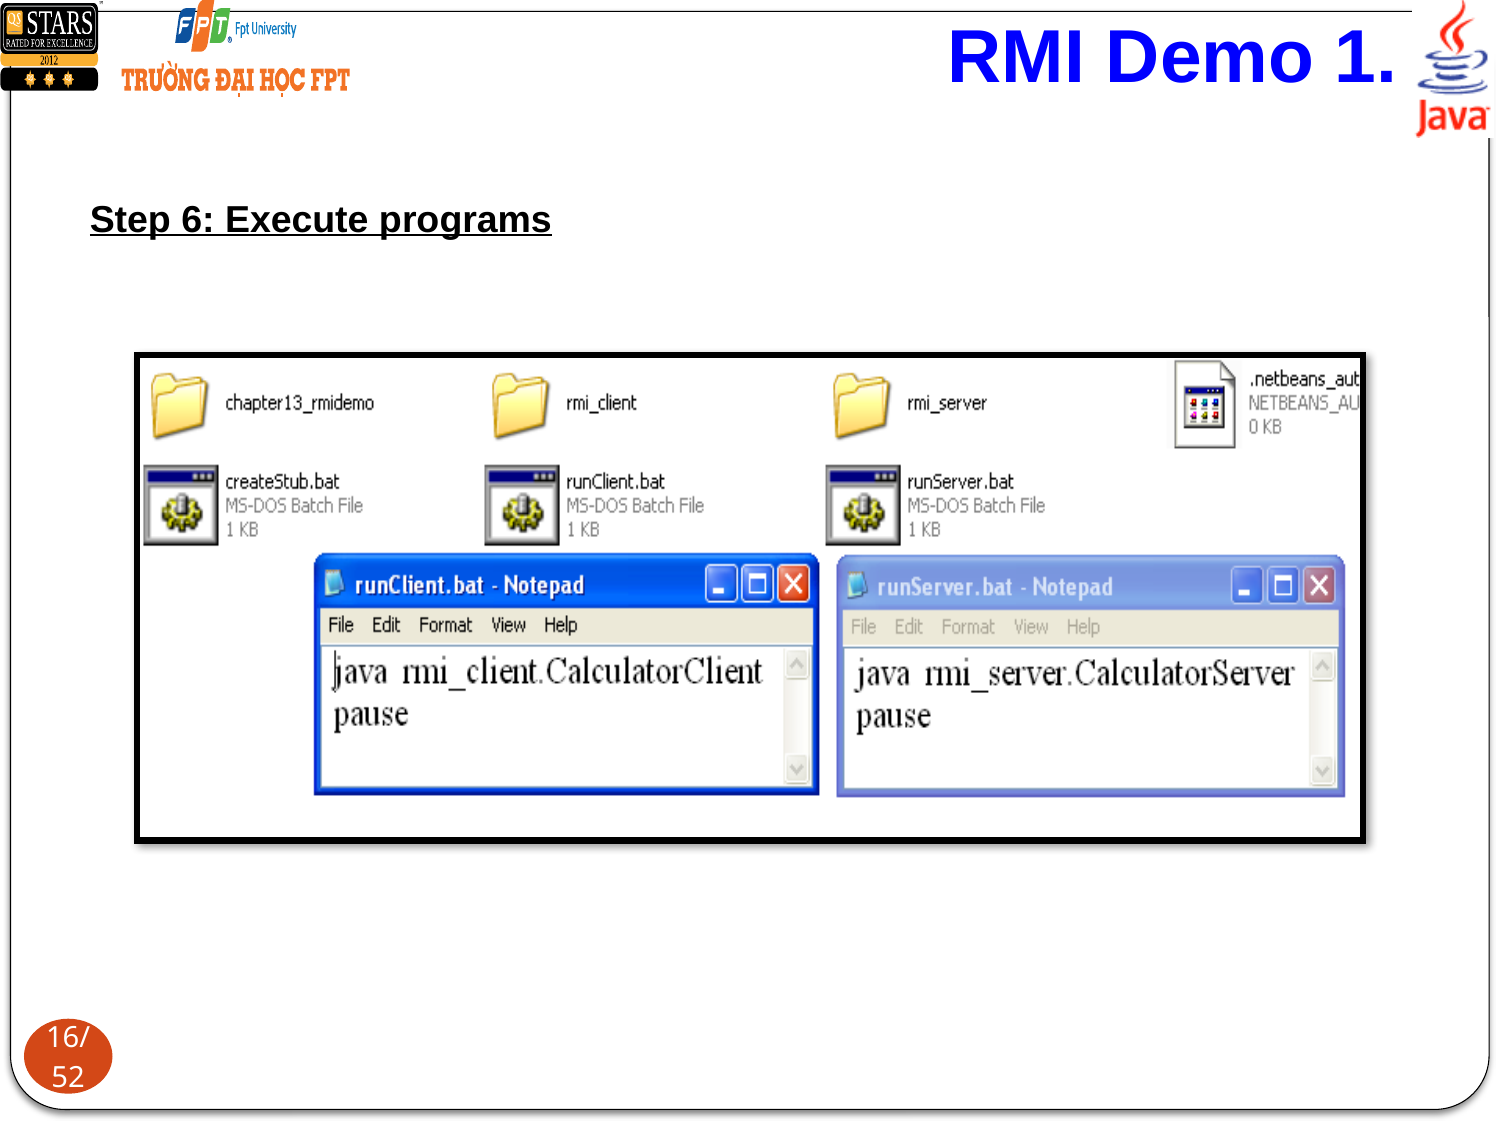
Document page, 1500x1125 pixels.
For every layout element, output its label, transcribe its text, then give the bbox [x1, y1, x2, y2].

picture [1412, 0, 1494, 138]
slide_number 16/52 [23, 1018, 113, 1094]
title RMI Demo 1. [150, 0, 1413, 113]
text_box Step 6: Execute programs [74, 187, 588, 248]
picture [139, 357, 1361, 838]
